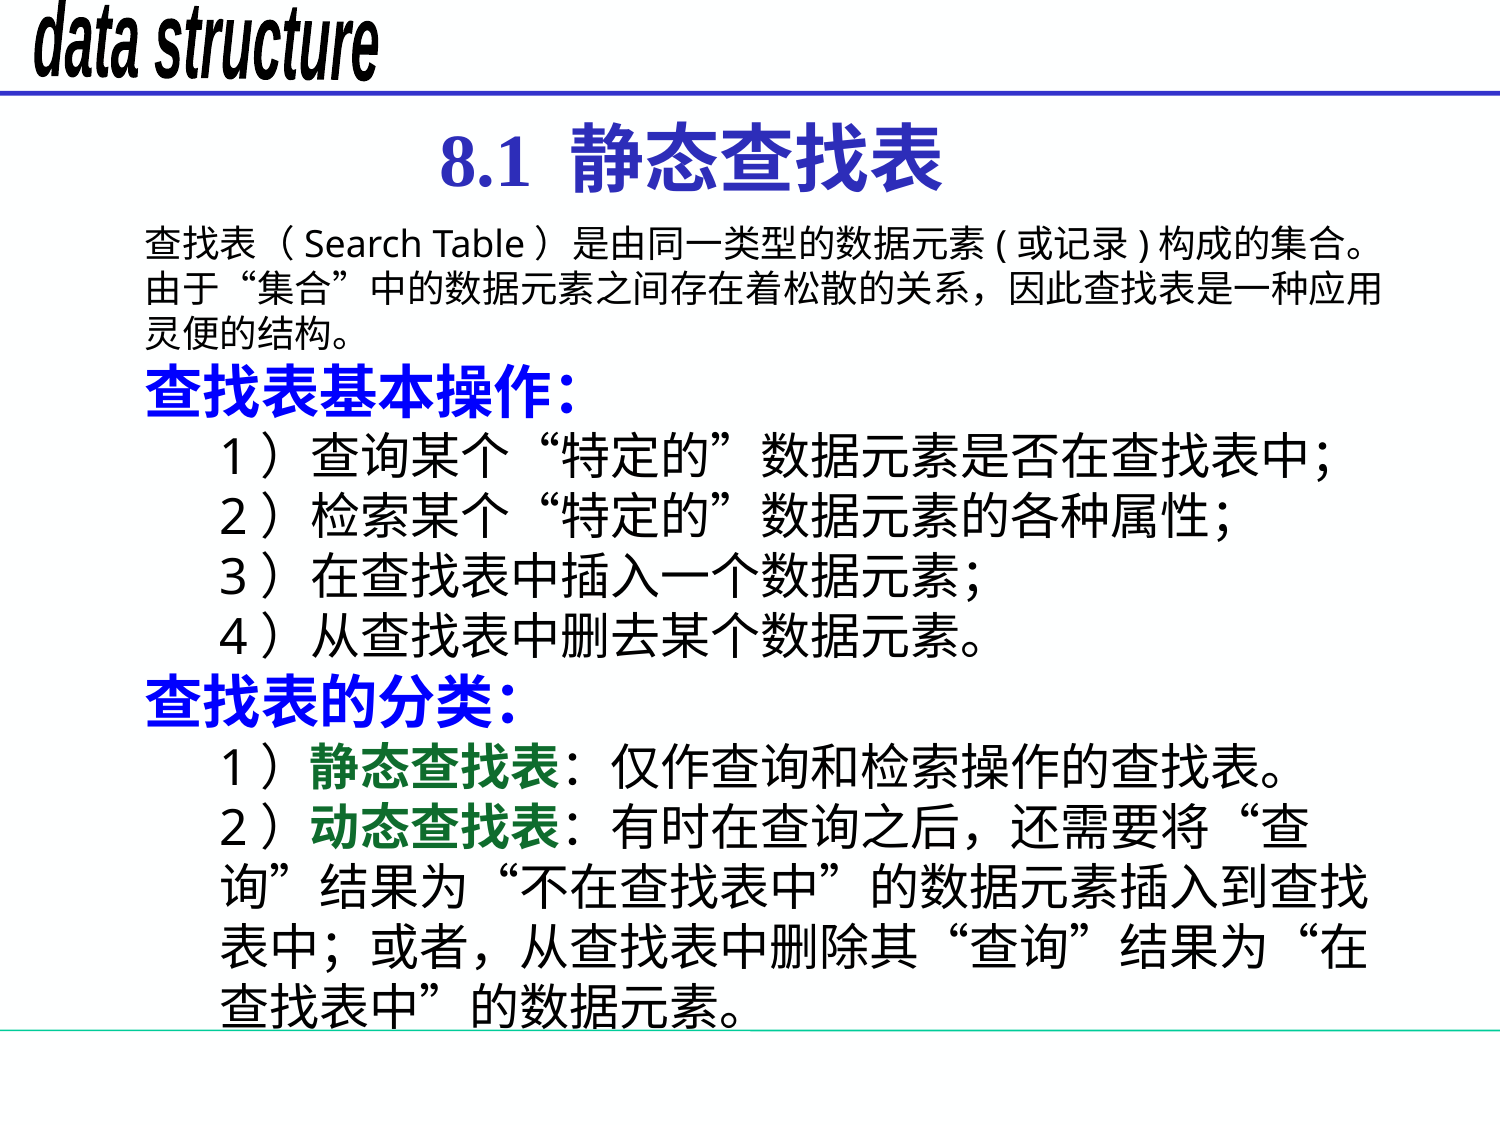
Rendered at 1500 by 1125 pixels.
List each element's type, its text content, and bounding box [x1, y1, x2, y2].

list 查找表（Search Table）是由同一类型的数据元素(或记录)构成的集合。由于“集合”中的数据元素之间存在着松散的关系，因此查找表是一种应用灵便的结构。 查找表基本操作： 1）查询某个“特定的”数据元素是否在查找表中； 2）检索某个“特定的”数据元素的各种属性； 3）在查找表中插入一个数据元素； 4）从查找表中删去某个数据元素。 查找表的分类： 1）静态查找表：仅作查询和检索操作的查找表。 2）动态查找表：有时在查询之后，还需要将“查询”结果为“不在查找表中”的数据元素插入到查找表中；或者，从查找表中删除其“查询”结果为“在查找表中”的数据元素。 [54, 212, 1399, 988]
title 8.1 静态查找表 [166, 99, 1218, 212]
